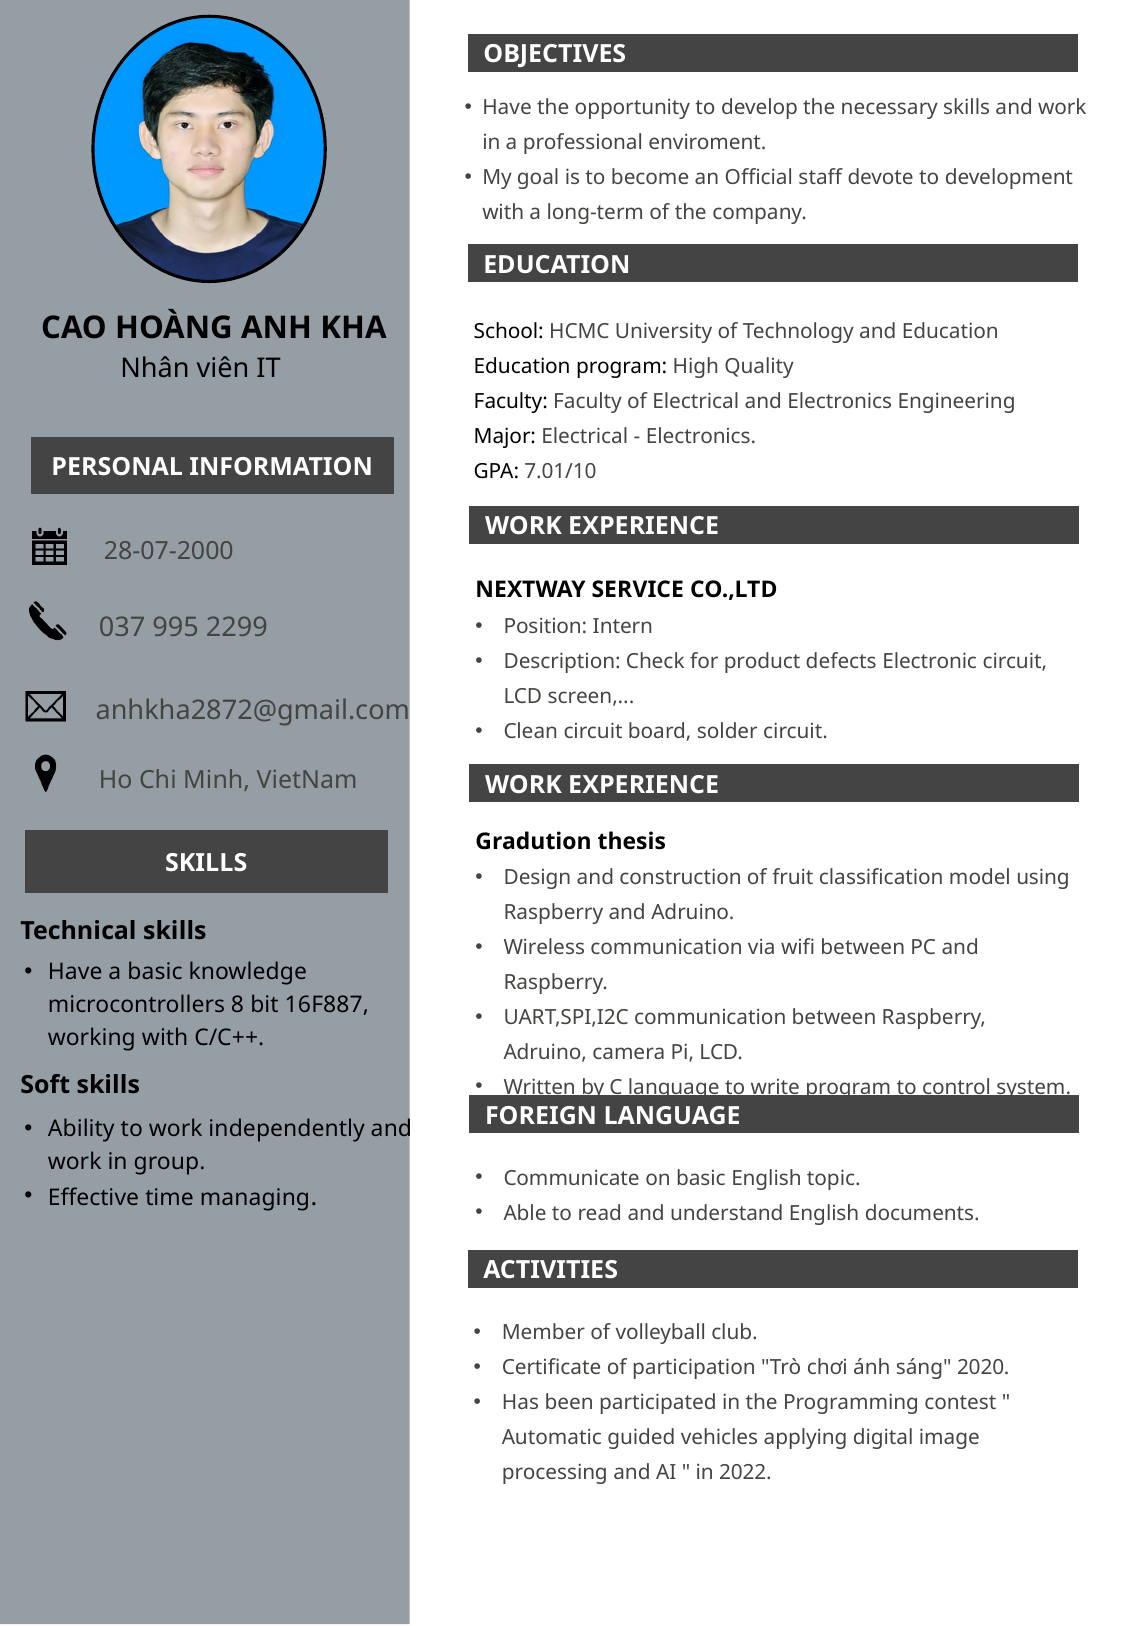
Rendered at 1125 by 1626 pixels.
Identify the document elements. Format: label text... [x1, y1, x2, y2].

text_box Communicate on basic English topic. Able to read and understand English documents. [460, 1146, 1088, 1232]
text_box 28-07-2000 [89, 526, 446, 572]
text_box anhkha2872@gmail.com [80, 684, 438, 733]
text_box Nhân viên IT [41, 343, 360, 391]
picture [21, 747, 70, 799]
text_box Ho Chi Minh, VietNam [84, 755, 481, 801]
text_box School: HCMC University of Technology and Education Education program: High Quality Faculty: Faculty of Electrical and Electronics Engineering Major: Electrical - Electronics. GPA: 7.01/10 [458, 300, 1087, 490]
text_box Gradution thesis Design and construction of fruit classification model using Raspberry and Adruino. Wireless communication via wifi between PC and Raspberry. UART,SPI,I2C communication between Raspberry, Adruino, camera Pi, LCD. Written by C language to write program to control system. [460, 807, 1088, 1106]
picture [21, 680, 70, 732]
text_box [0, 0, 411, 1625]
text_box Have the opportunity to develop the necessary skills and work in a professional enviroment. My goal is to become an Official staff devote to development with a long-term of the company. [449, 76, 1115, 232]
text_box WORK EXPERIENCE [469, 764, 1079, 802]
text_box 037 995 2299 [84, 602, 441, 650]
picture [25, 520, 74, 572]
text_box PERSONAL INFORMATION [31, 437, 394, 494]
picture [25, 597, 70, 645]
text_box ACTIVITIES [468, 1250, 1078, 1288]
text_box Soft skills [5, 1060, 354, 1106]
text_box FOREIGN LANGUAGE [469, 1095, 1079, 1133]
text_box Ability to work independently and work in group. Effective time managing. [9, 1100, 446, 1218]
text_box CAO HOÀNG ANH KHA [26, 299, 481, 353]
text_box Have a basic knowledge microcontrollers 8 bit 16F887, working with C/C++. [9, 944, 446, 1058]
text_box NEXTWAY SERVICE CO.,LTD Position: Intern Description: Check for product defects Electronic circuit, LCD screen,... Clean circuit board, solder circuit. [460, 556, 1088, 750]
text_box SKILLS [25, 830, 388, 893]
text_box Technical skills [5, 906, 354, 952]
text_box WORK EXPERIENCE [469, 506, 1079, 544]
text_box Member of volleyball club. Certificate of participation "Trò chơi ánh sáng" 2020. Has been participated in the Programming contest " Automatic guided vehicles applying digital image processing and AI " in 2022. [458, 1301, 1087, 1491]
text_box OBJECTIVES [468, 34, 1078, 72]
picture [92, 16, 326, 282]
text_box EDUCATION [468, 244, 1078, 282]
